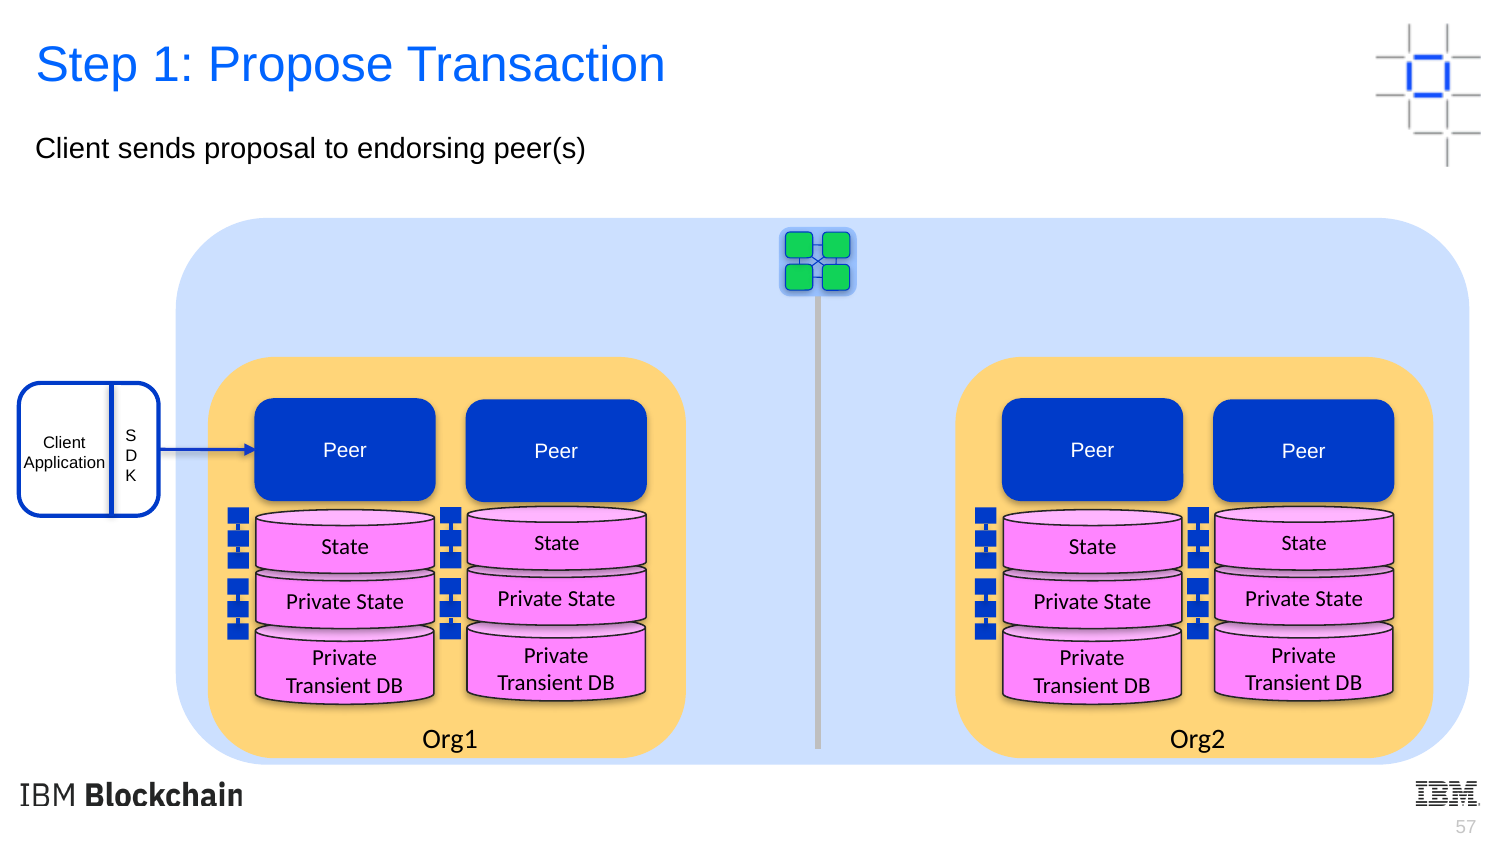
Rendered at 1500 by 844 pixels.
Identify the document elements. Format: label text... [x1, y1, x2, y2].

text_box [438, 576, 463, 596]
text_box State [1214, 508, 1395, 571]
text_box State [1002, 508, 1183, 575]
text_box [1185, 621, 1211, 641]
text_box Private Transient DB [1002, 630, 1183, 706]
text_box [226, 528, 251, 549]
text_box [226, 550, 251, 571]
text_box [438, 505, 463, 525]
text_box Private Transient DB [1213, 626, 1394, 702]
text_box Org1 [407, 713, 493, 762]
text_box Client sends proposal to endorsing peer(s) [19, 121, 1295, 187]
text_box [973, 528, 999, 549]
text_box [953, 354, 1436, 761]
text_box [205, 354, 688, 761]
text_box Peer [256, 399, 435, 500]
text_box [438, 599, 463, 619]
text_box Peer [467, 400, 646, 501]
text_box Private State [1002, 574, 1183, 630]
text_box Private Transient DB [254, 629, 435, 706]
text_box State [466, 508, 647, 571]
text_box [778, 226, 858, 297]
text_box Private State [255, 573, 436, 630]
text_box Private State [466, 571, 647, 626]
text_box [226, 505, 251, 526]
text_box Org2 [1155, 713, 1241, 762]
text_box Peer [1214, 400, 1393, 501]
text_box [973, 599, 998, 620]
text_box [173, 215, 1472, 767]
text_box [1186, 528, 1211, 548]
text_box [3, 382, 159, 516]
text_box [1186, 505, 1211, 525]
text_box [225, 576, 251, 597]
text_box [225, 621, 251, 642]
text_box [1185, 576, 1211, 596]
text_box [973, 505, 999, 526]
text_box [438, 621, 463, 641]
list Step 1: Propose Transaction [20, 23, 1295, 121]
text_box State [255, 508, 436, 575]
text_box [438, 550, 463, 571]
picture [1376, 24, 1480, 166]
text_box [973, 550, 999, 571]
text_box [1186, 550, 1211, 571]
text_box [225, 599, 251, 620]
text_box [973, 621, 998, 642]
text_box [973, 576, 998, 597]
text_box [438, 528, 463, 548]
text_box Private Transient DB [466, 626, 647, 702]
text_box [1185, 599, 1211, 619]
text_box Private State [1214, 570, 1395, 626]
text_box Peer [1003, 399, 1182, 500]
